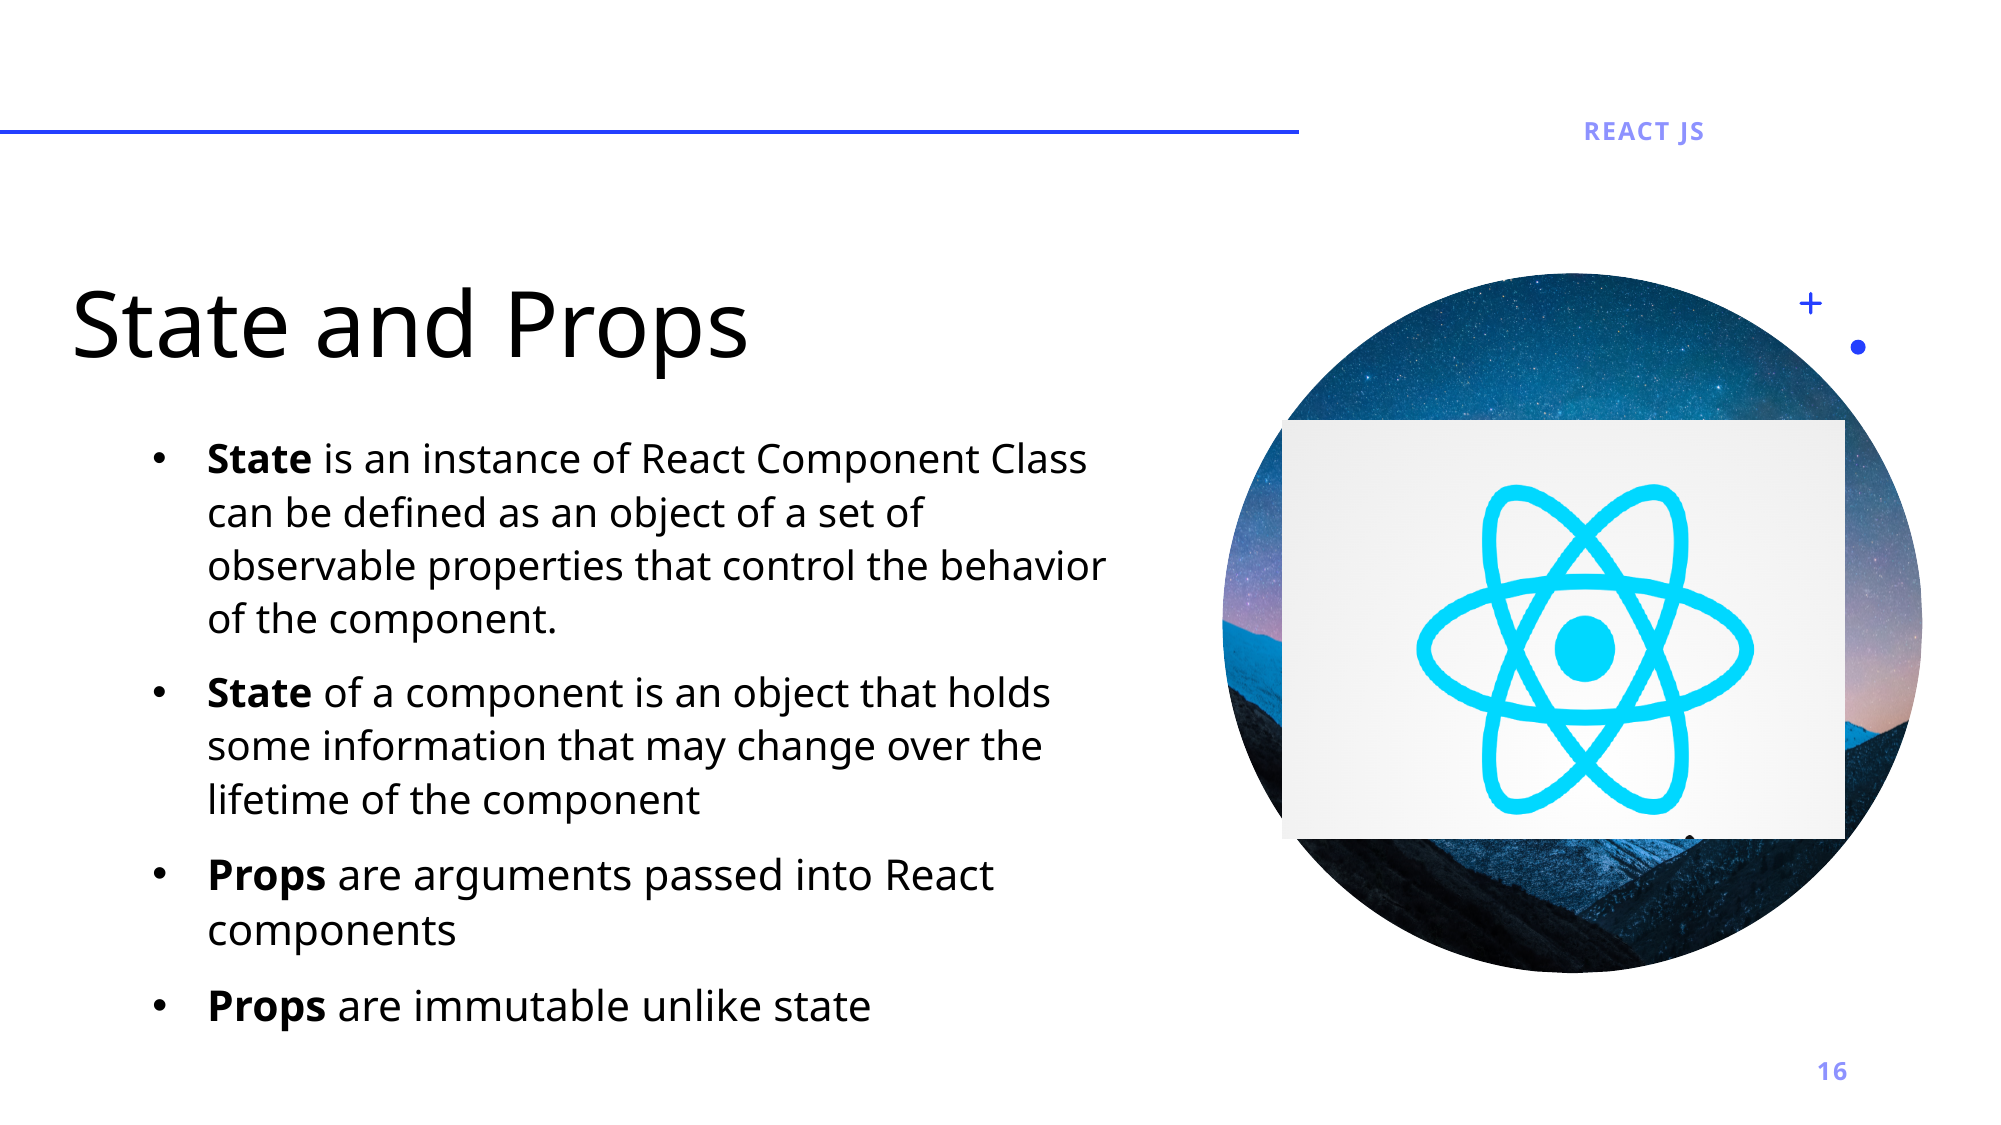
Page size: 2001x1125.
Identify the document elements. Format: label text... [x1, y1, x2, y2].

slide_number 16 [1412, 1042, 1863, 1103]
picture [1222, 273, 1923, 974]
footer React JS [1306, 101, 1982, 162]
list State is an instance of React Component Class can be defined as an object of a set of observable properties that control the behavior of the component. State of a component is an object that holds some information that may change over the lifetime of the component Props are arguments passed into React components Props are immutable unlike state [137, 420, 1153, 1043]
title State and Props [56, 148, 1260, 385]
